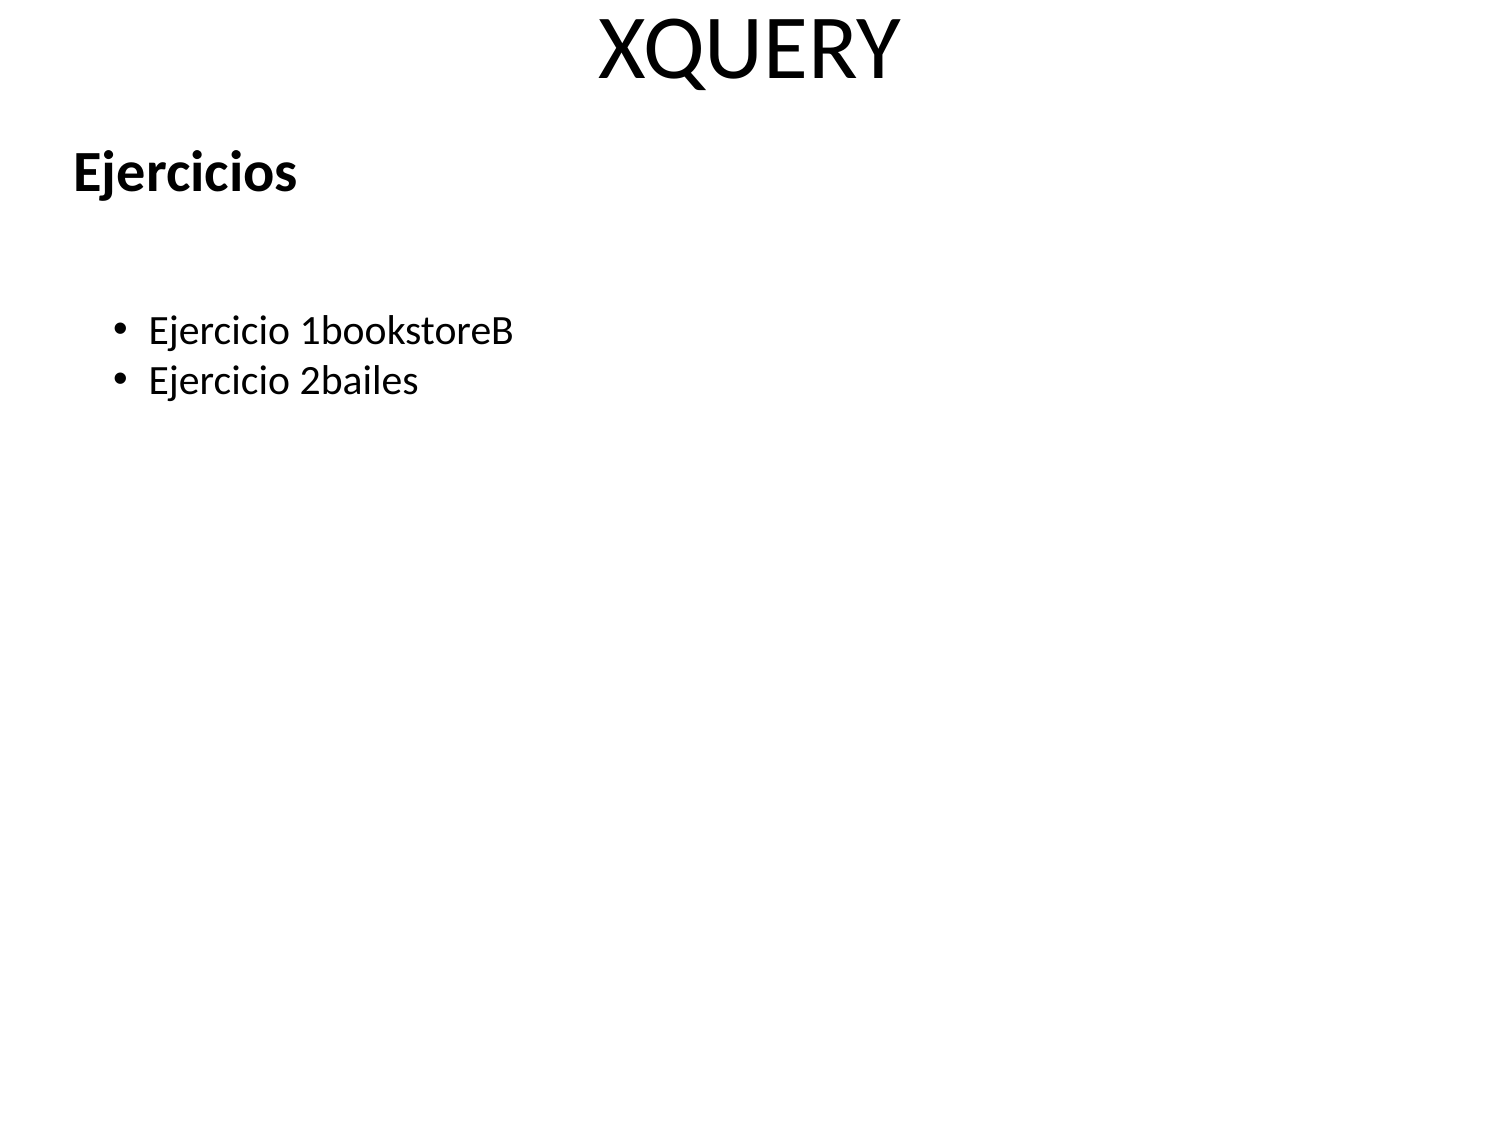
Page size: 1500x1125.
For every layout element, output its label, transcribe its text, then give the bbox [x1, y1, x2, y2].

title XQUERY [0, 0, 1500, 136]
text_box Ejercicios Ejercicio 1bookstoreB Ejercicio 2bailes [58, 125, 1500, 411]
